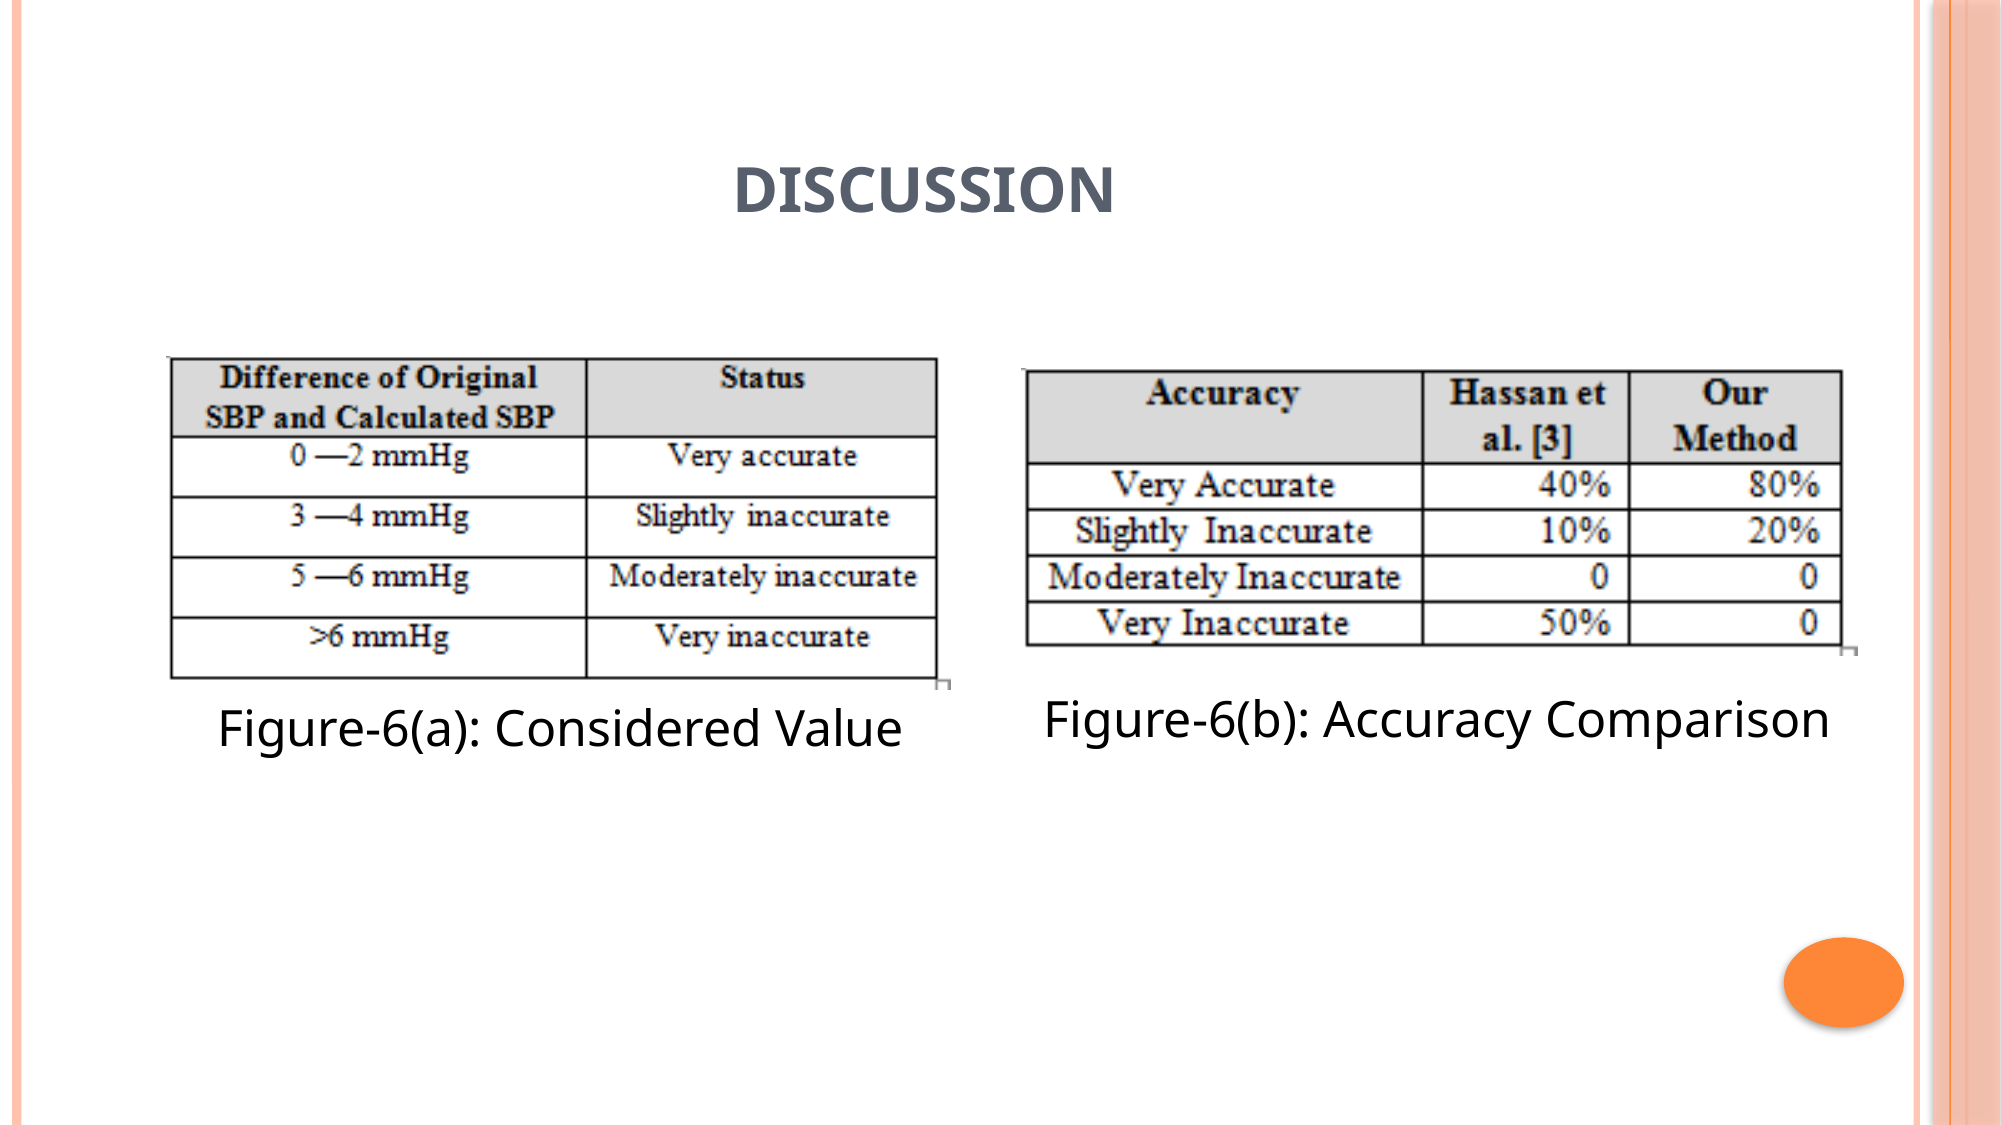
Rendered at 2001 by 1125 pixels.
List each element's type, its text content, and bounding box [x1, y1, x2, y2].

list Figure-6(b): Accuracy Comparison [1012, 244, 1863, 850]
title Discussion [99, 44, 1750, 233]
list Figure-6(a): Considered Value [137, 253, 984, 859]
picture [165, 356, 952, 690]
picture [1020, 368, 1858, 656]
